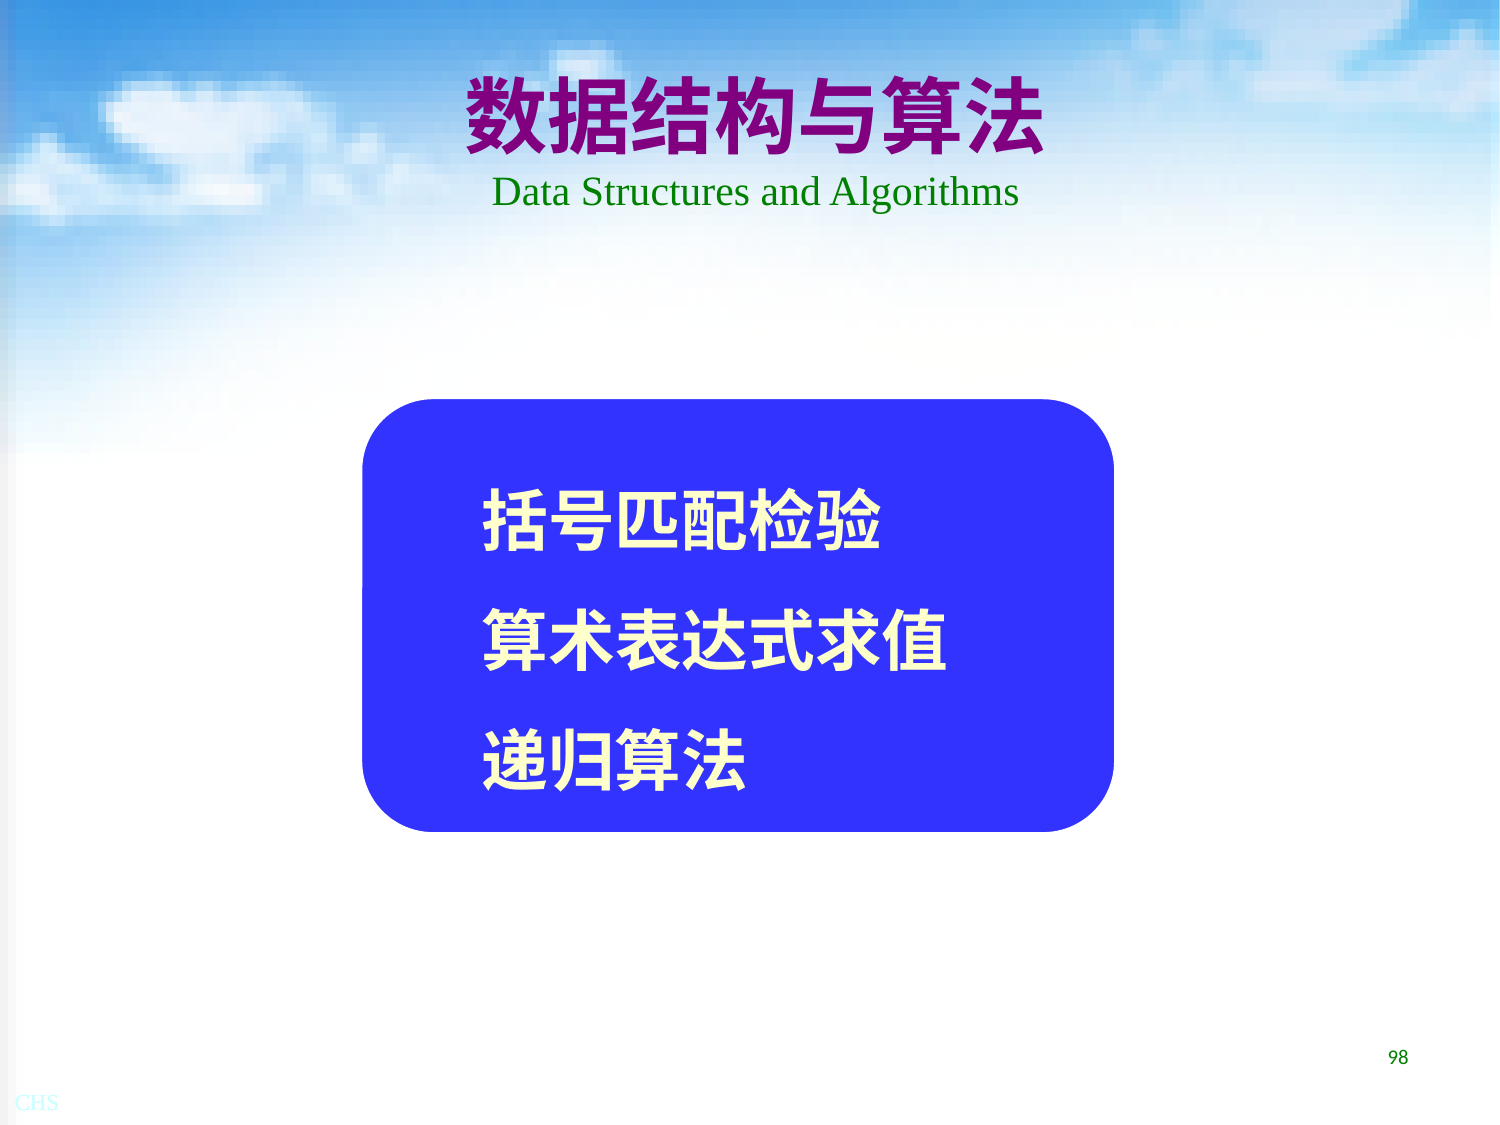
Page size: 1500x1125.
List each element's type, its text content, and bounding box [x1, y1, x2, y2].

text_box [359, 396, 1117, 835]
picture [0, 0, 1500, 1125]
title 数据结构与算法 Data Structures and Algorithms [175, 44, 1337, 233]
slide_number 98 [1366, 1041, 1430, 1071]
